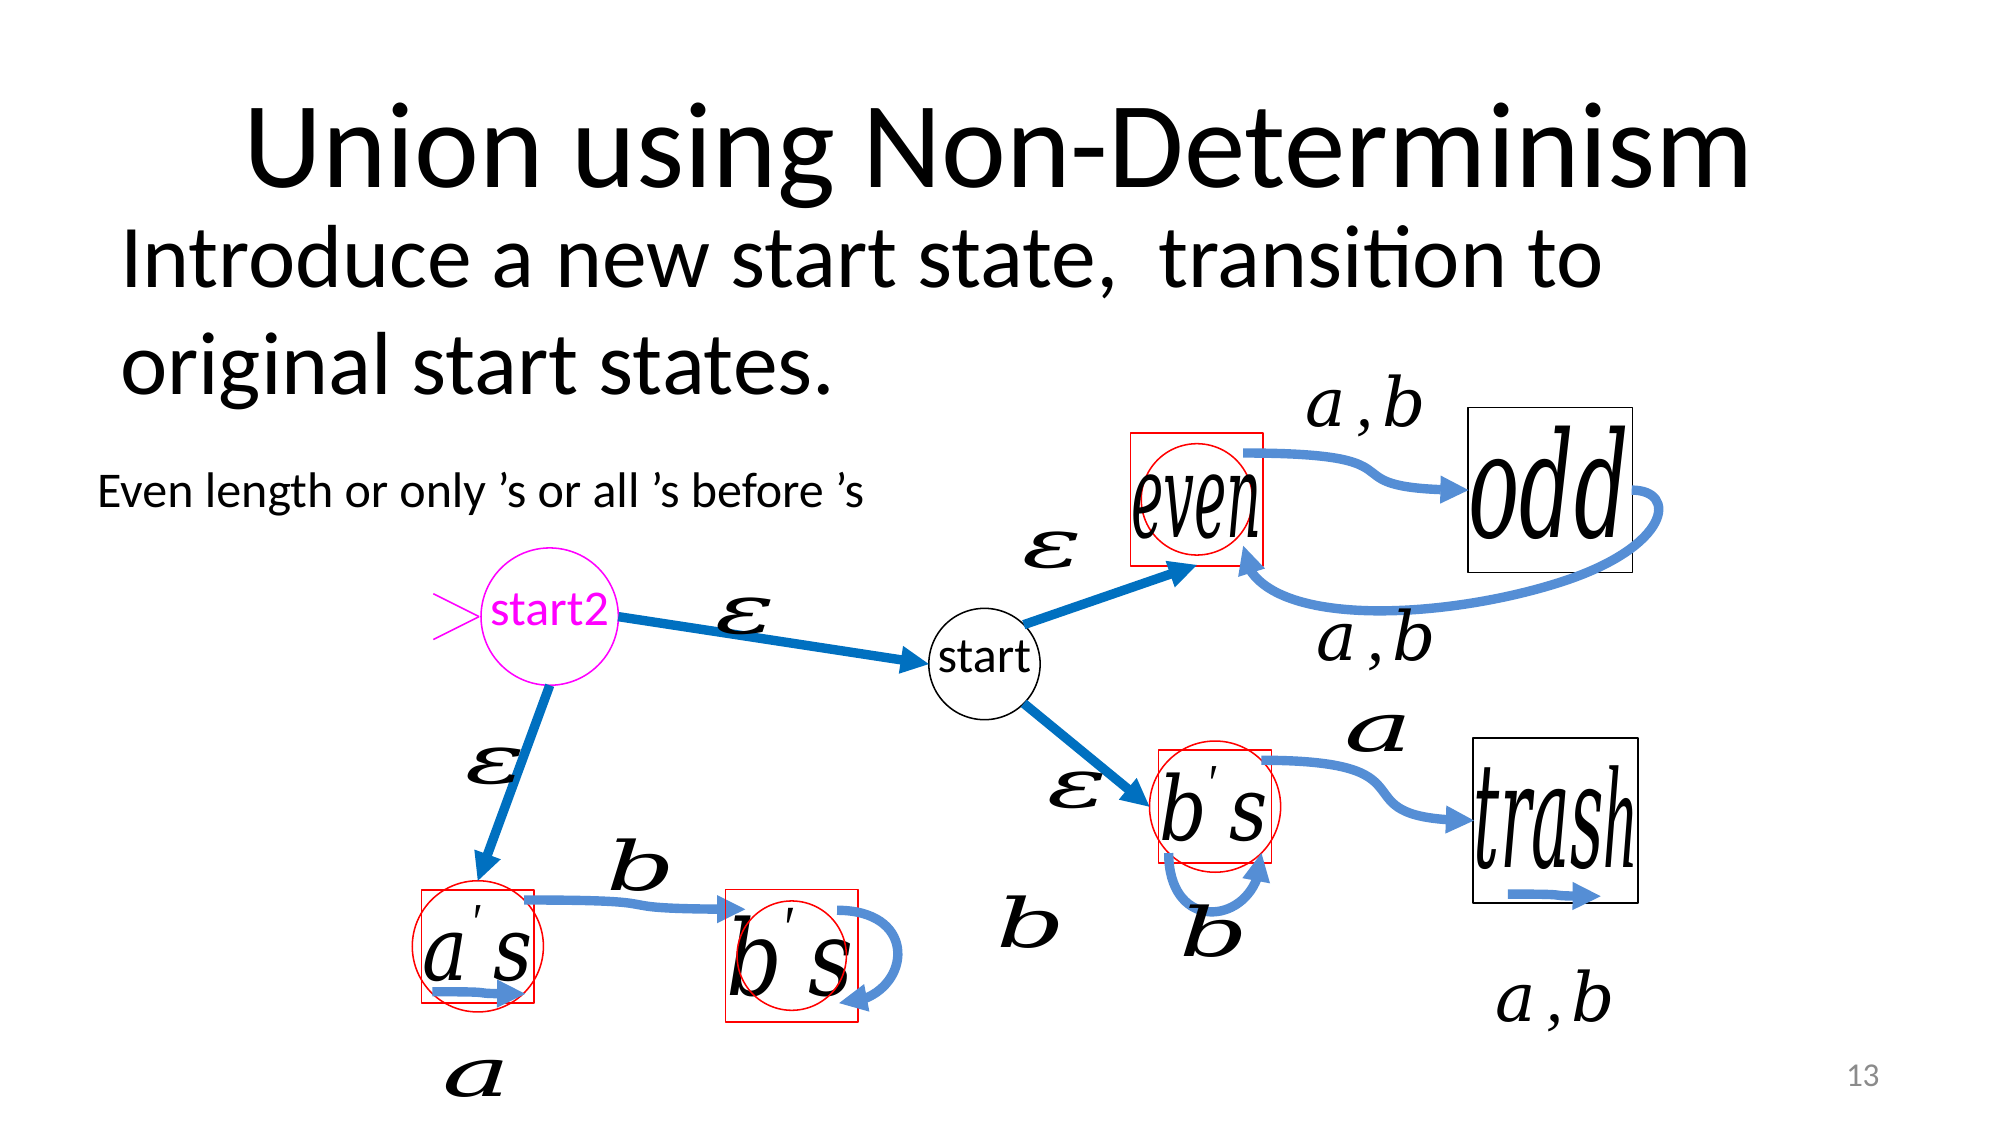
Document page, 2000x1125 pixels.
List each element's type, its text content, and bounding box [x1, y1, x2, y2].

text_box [1149, 691, 1638, 974]
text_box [1023, 703, 1150, 807]
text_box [433, 547, 619, 686]
text_box start [929, 608, 1041, 720]
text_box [618, 616, 929, 665]
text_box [411, 830, 1067, 1113]
slide_number 13 [1432, 1042, 1900, 1103]
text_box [1130, 366, 1632, 677]
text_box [477, 685, 550, 881]
title Union using Non-Determinism [99, 45, 1900, 233]
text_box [1023, 499, 1132, 625]
